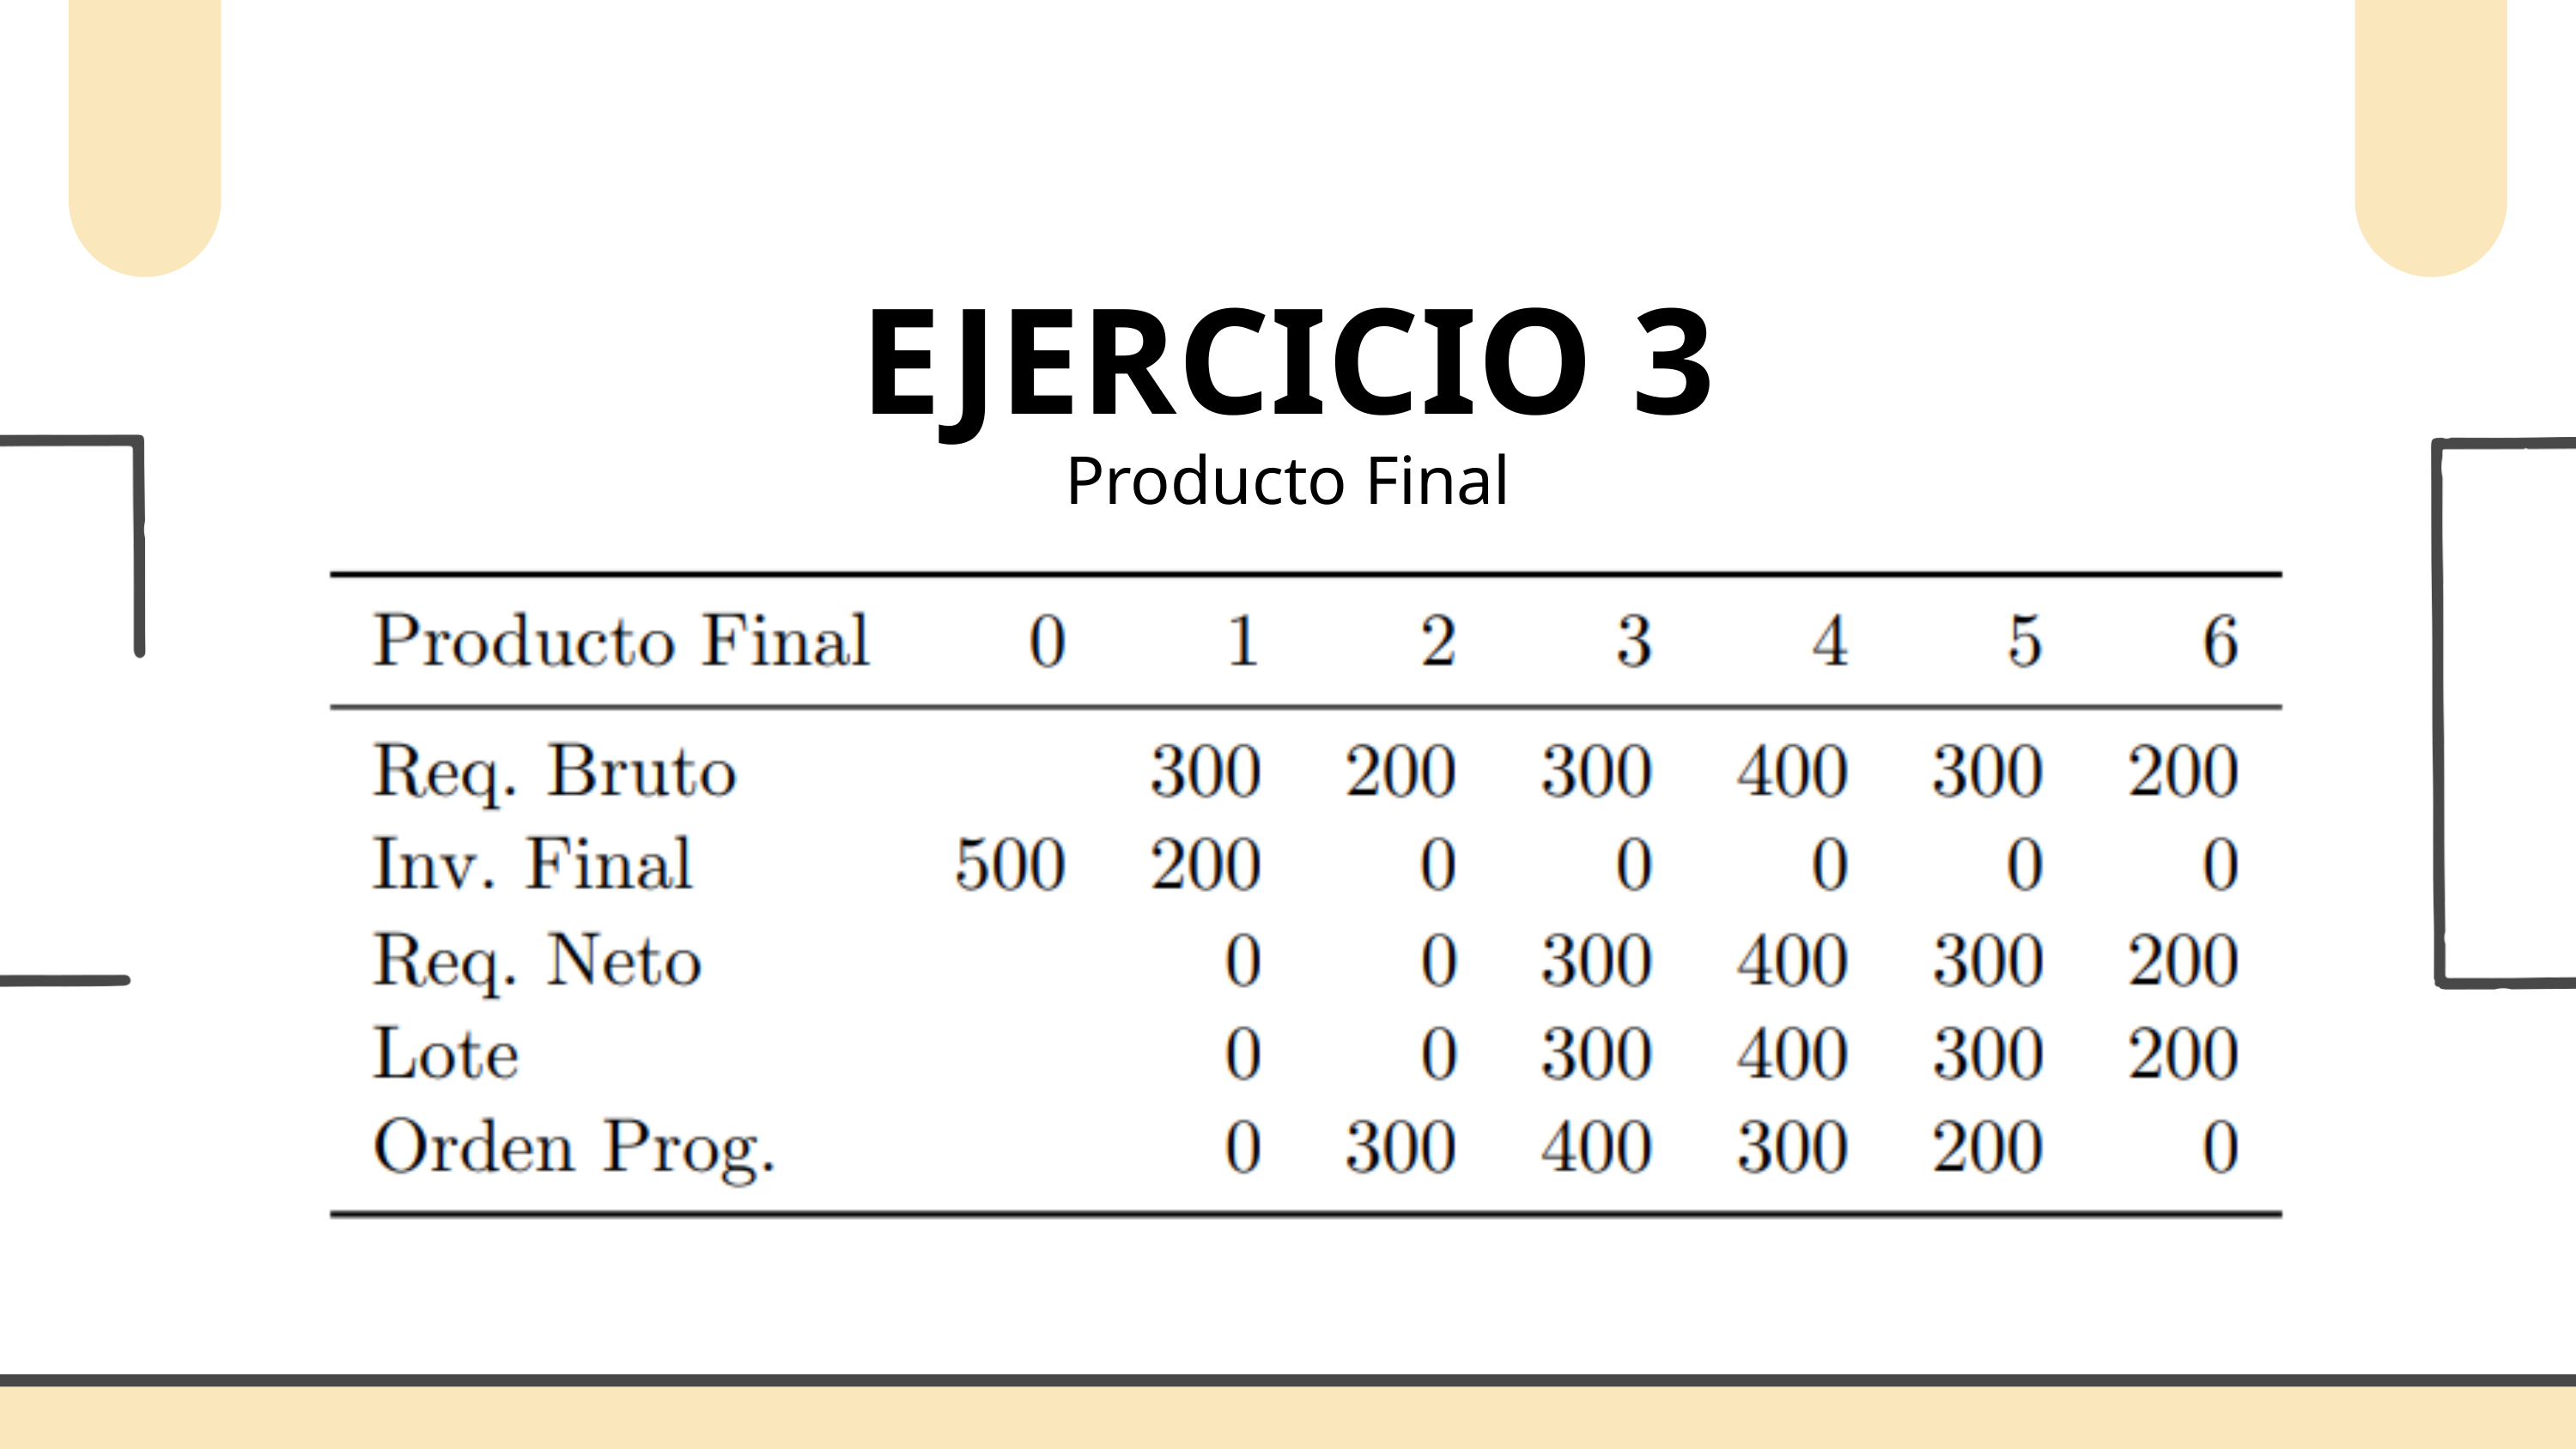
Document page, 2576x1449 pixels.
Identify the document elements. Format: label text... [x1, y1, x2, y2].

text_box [0, 1379, 2576, 1449]
text_box Producto Final [236, 425, 2340, 518]
text_box [286, 518, 2340, 1268]
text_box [2354, 0, 2508, 277]
text_box EJERCICIO 3 [686, 238, 1890, 444]
text_box [2431, 434, 2576, 990]
text_box [0, 434, 146, 990]
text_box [68, 0, 222, 277]
